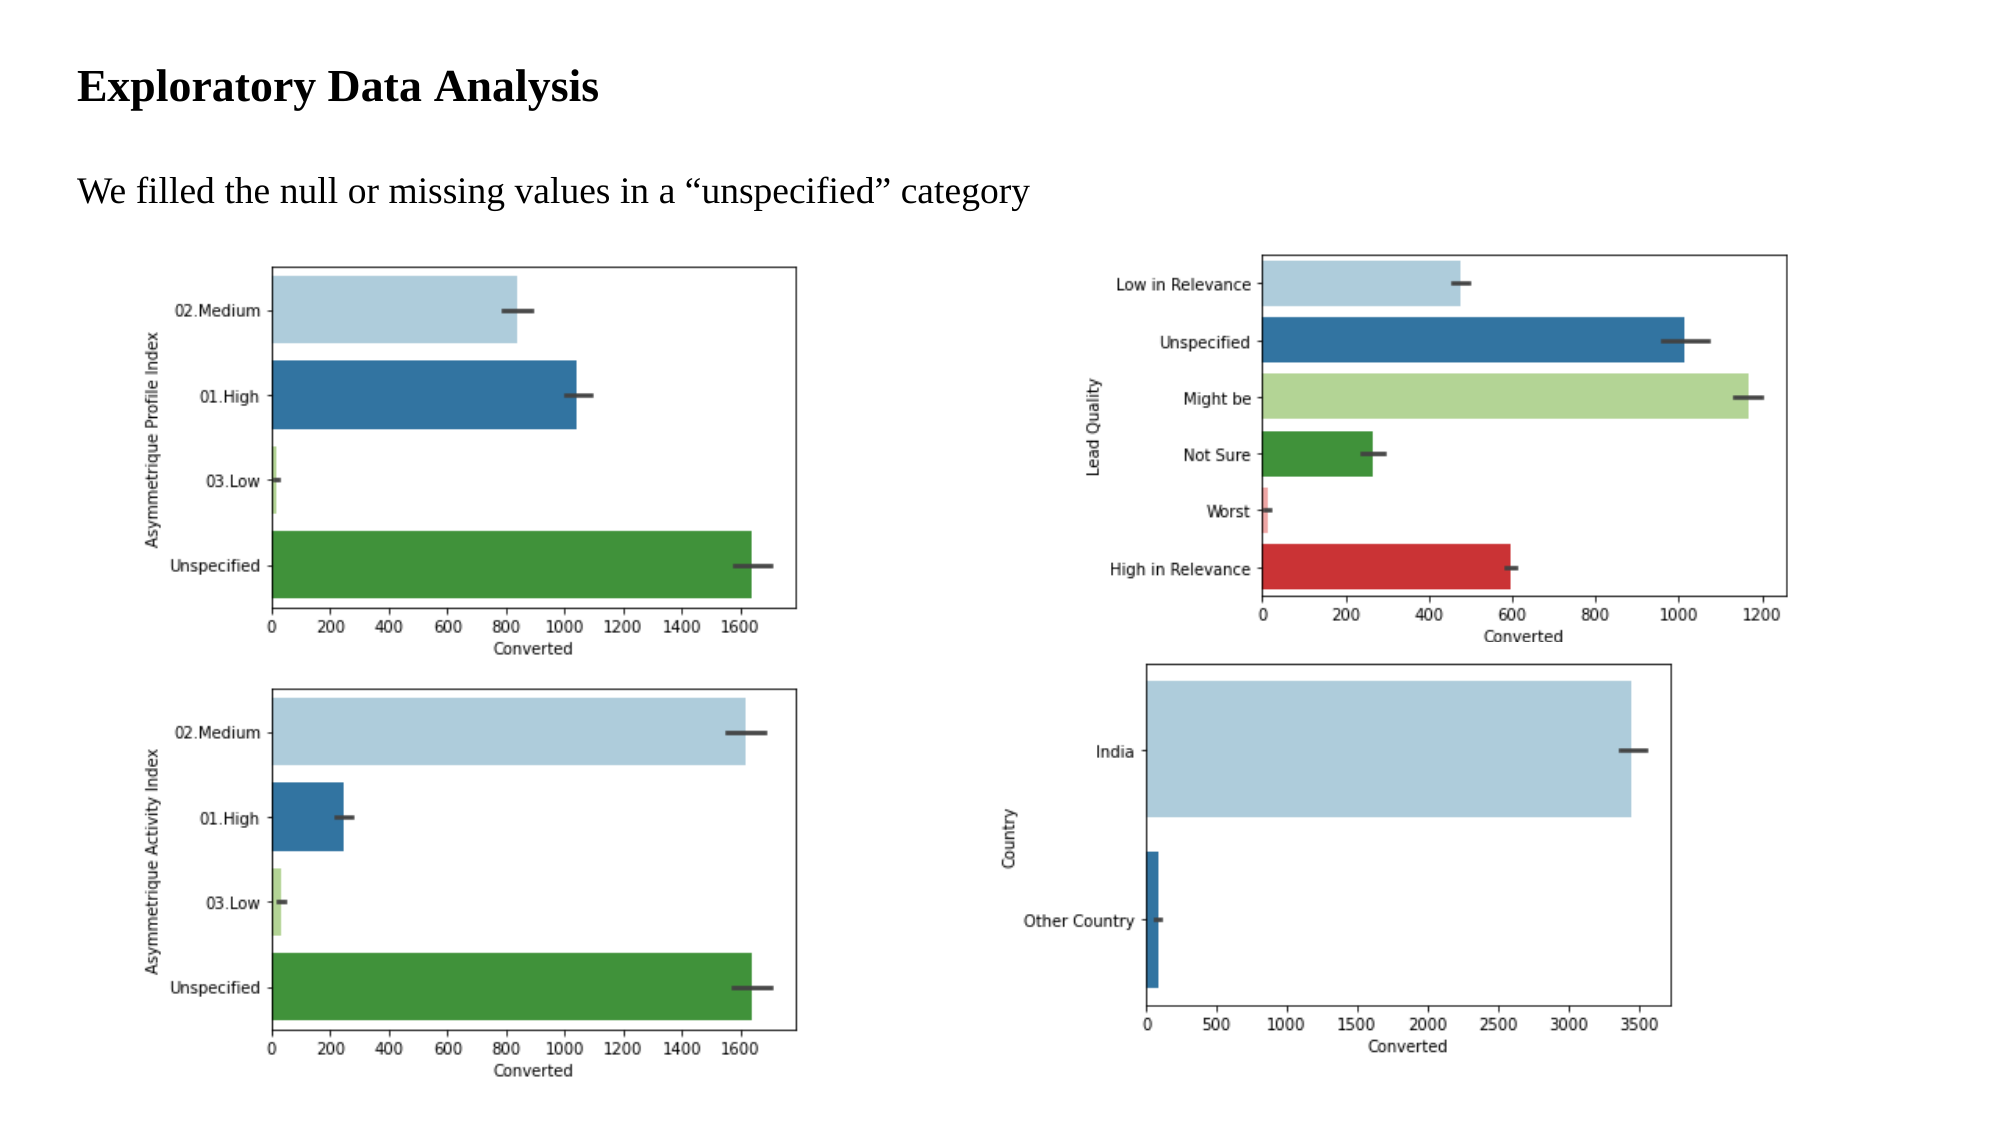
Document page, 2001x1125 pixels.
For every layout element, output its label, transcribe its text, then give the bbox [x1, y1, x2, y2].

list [1074, 235, 1824, 660]
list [124, 247, 877, 683]
picture [124, 659, 835, 1095]
picture [999, 642, 1702, 1076]
title Exploratory Data Analysis We filled the null or missing values in a “unspecified” category [75, 53, 1769, 244]
